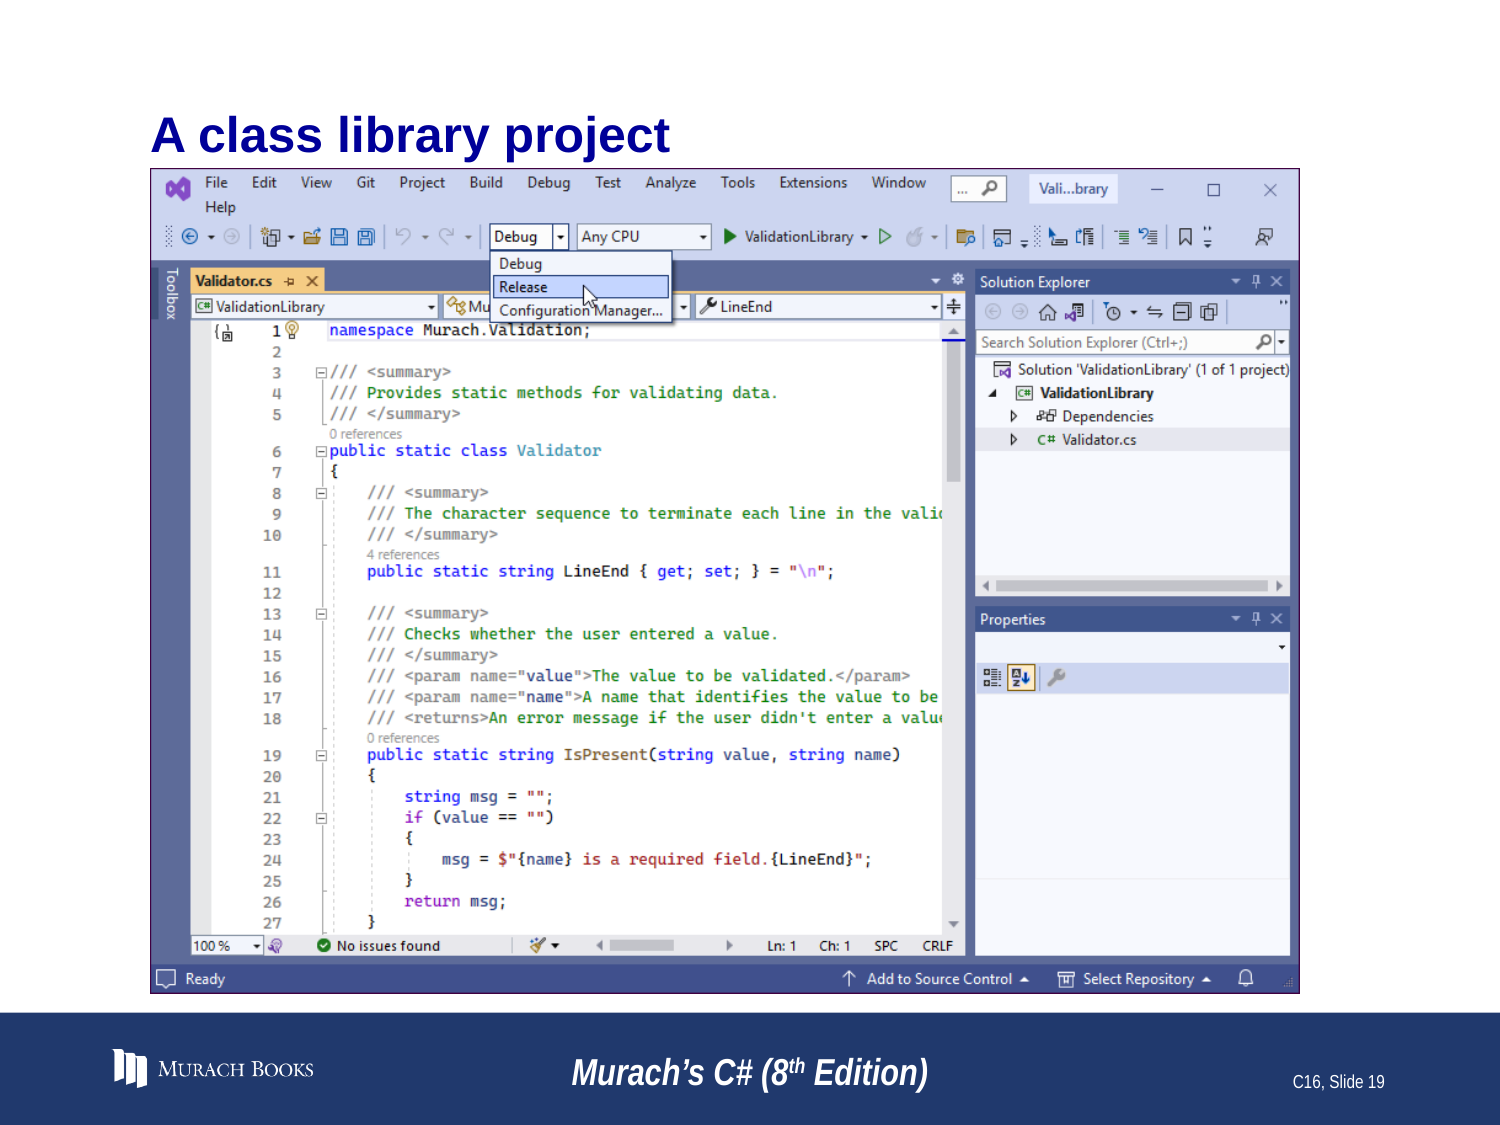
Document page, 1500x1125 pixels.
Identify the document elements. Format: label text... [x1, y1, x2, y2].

slide_number C16, Slide 19 [1087, 1025, 1400, 1100]
title A class library project [150, 102, 1350, 164]
footer [12, 1025, 450, 1100]
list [149, 168, 1301, 995]
slide_number Murach’s C# (8th Edition) [450, 1025, 1050, 1100]
